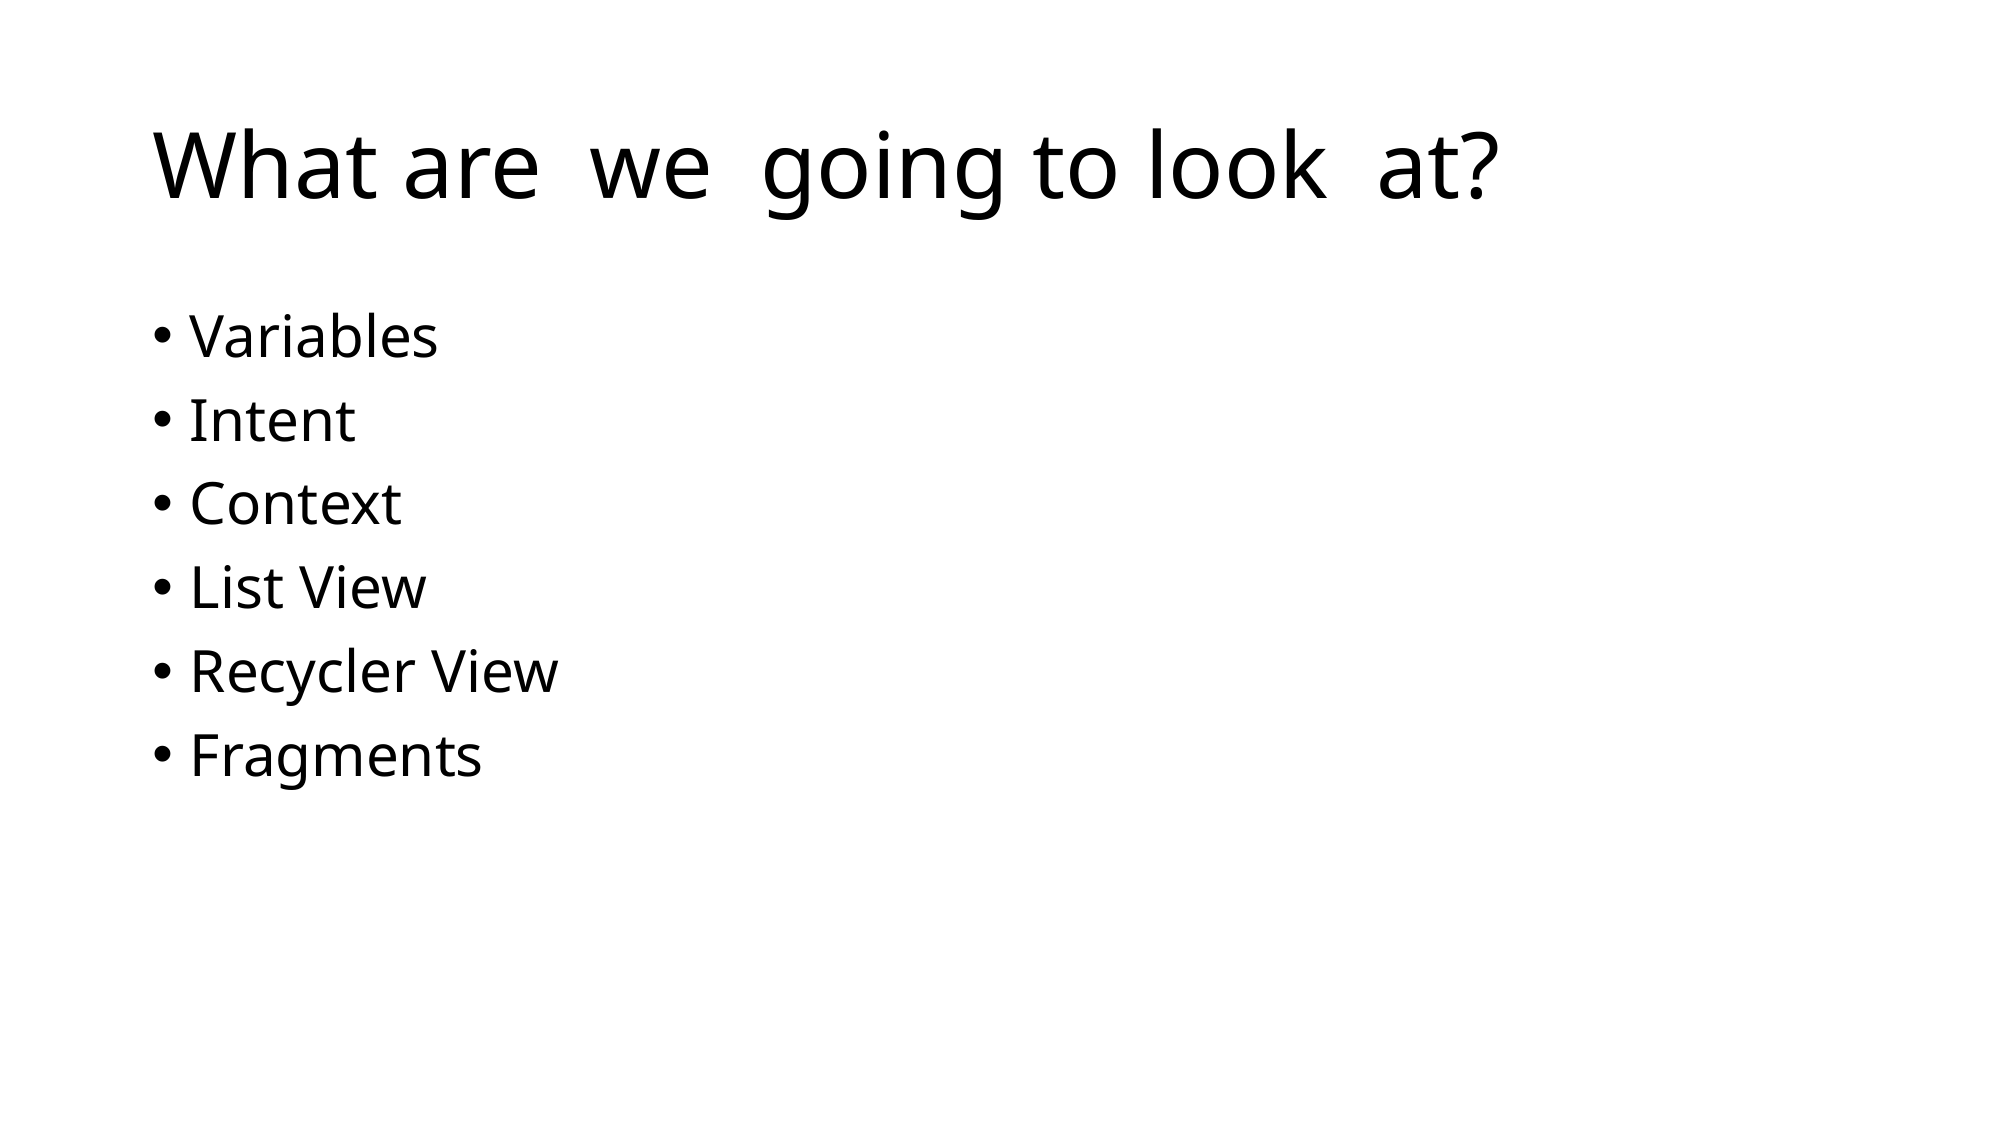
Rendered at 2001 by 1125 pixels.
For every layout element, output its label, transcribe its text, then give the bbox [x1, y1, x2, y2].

title What are we going to look at? [137, 59, 1863, 278]
list Variables Intent Context List View Recycler View Fragments [137, 299, 1863, 1014]
